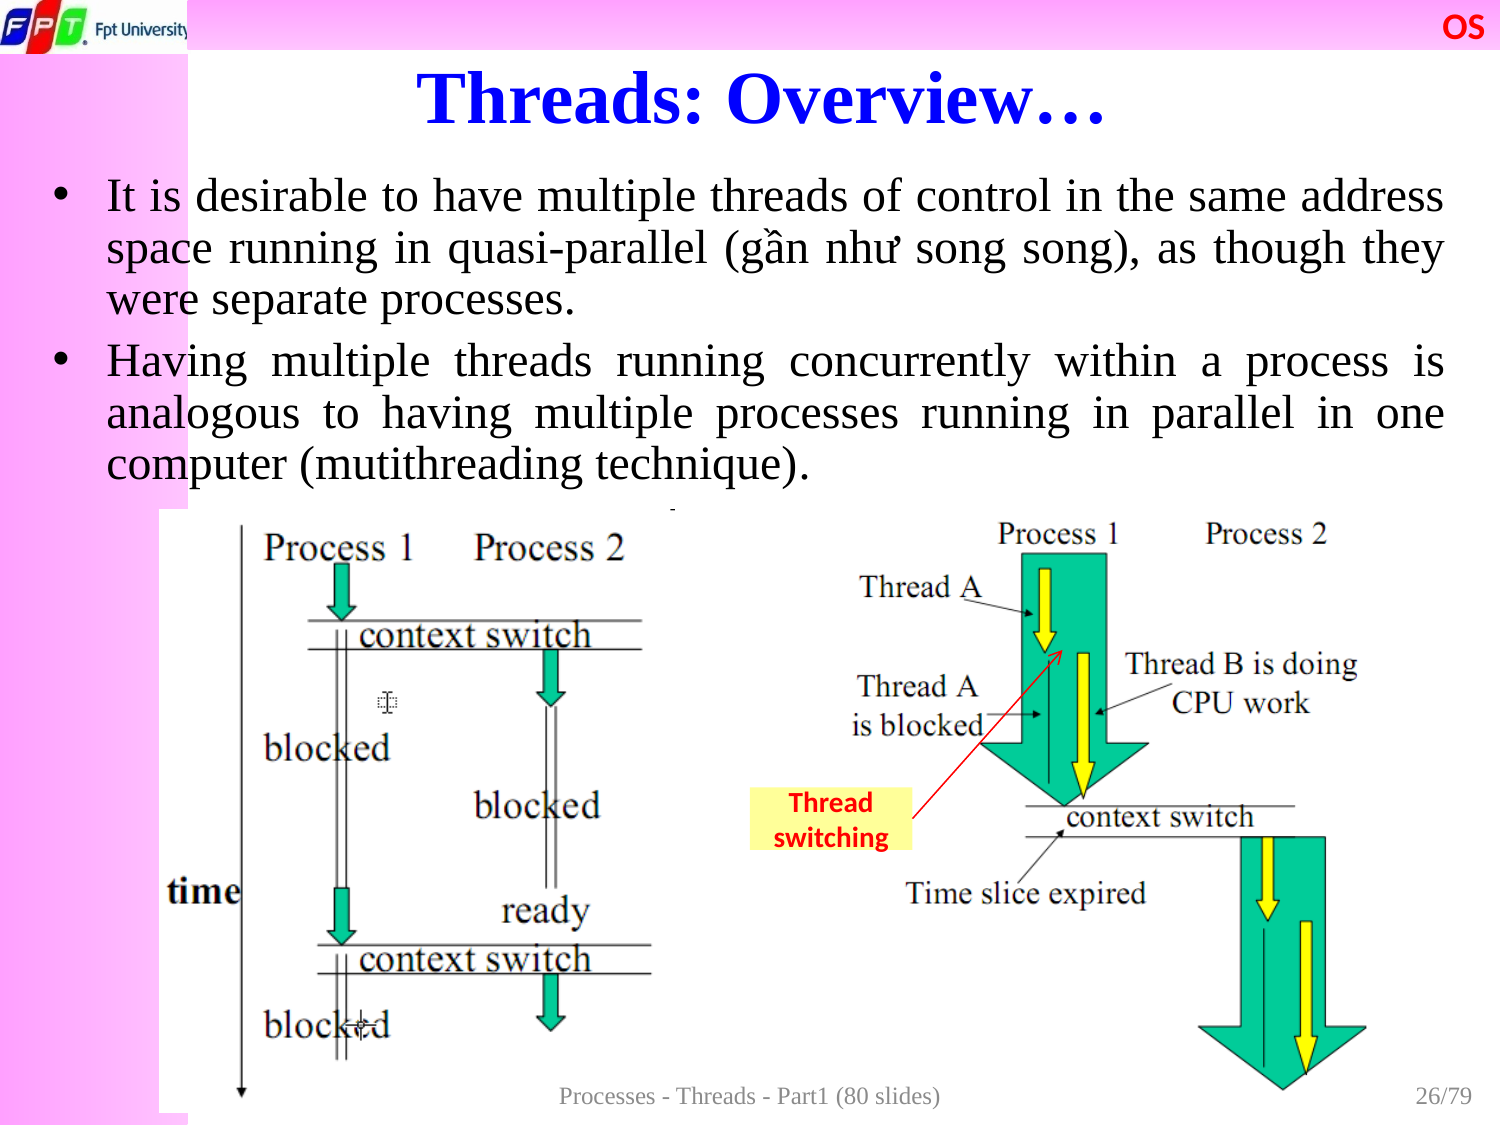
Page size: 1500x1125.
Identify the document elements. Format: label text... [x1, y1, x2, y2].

slide_number 26/79 [1137, 1074, 1488, 1116]
picture [849, 511, 1370, 1101]
list It is desirable to have multiple threads of control in the same address space running in quasi-parallel (gần như song song), as though they were separate processes. Having multiple threads running concurrently within a process is analogous to having multiple processes running in parallel in one computer (mutithreading technique). [37, 162, 1463, 500]
footer Processes - Threads - Part1 (80 slides) [678, 1074, 988, 1116]
text_box Thread switching [748, 785, 844, 852]
picture [0, 0, 87, 54]
picture [158, 509, 676, 1113]
title Threads: Overview… [87, 0, 1438, 162]
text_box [912, 649, 1063, 819]
